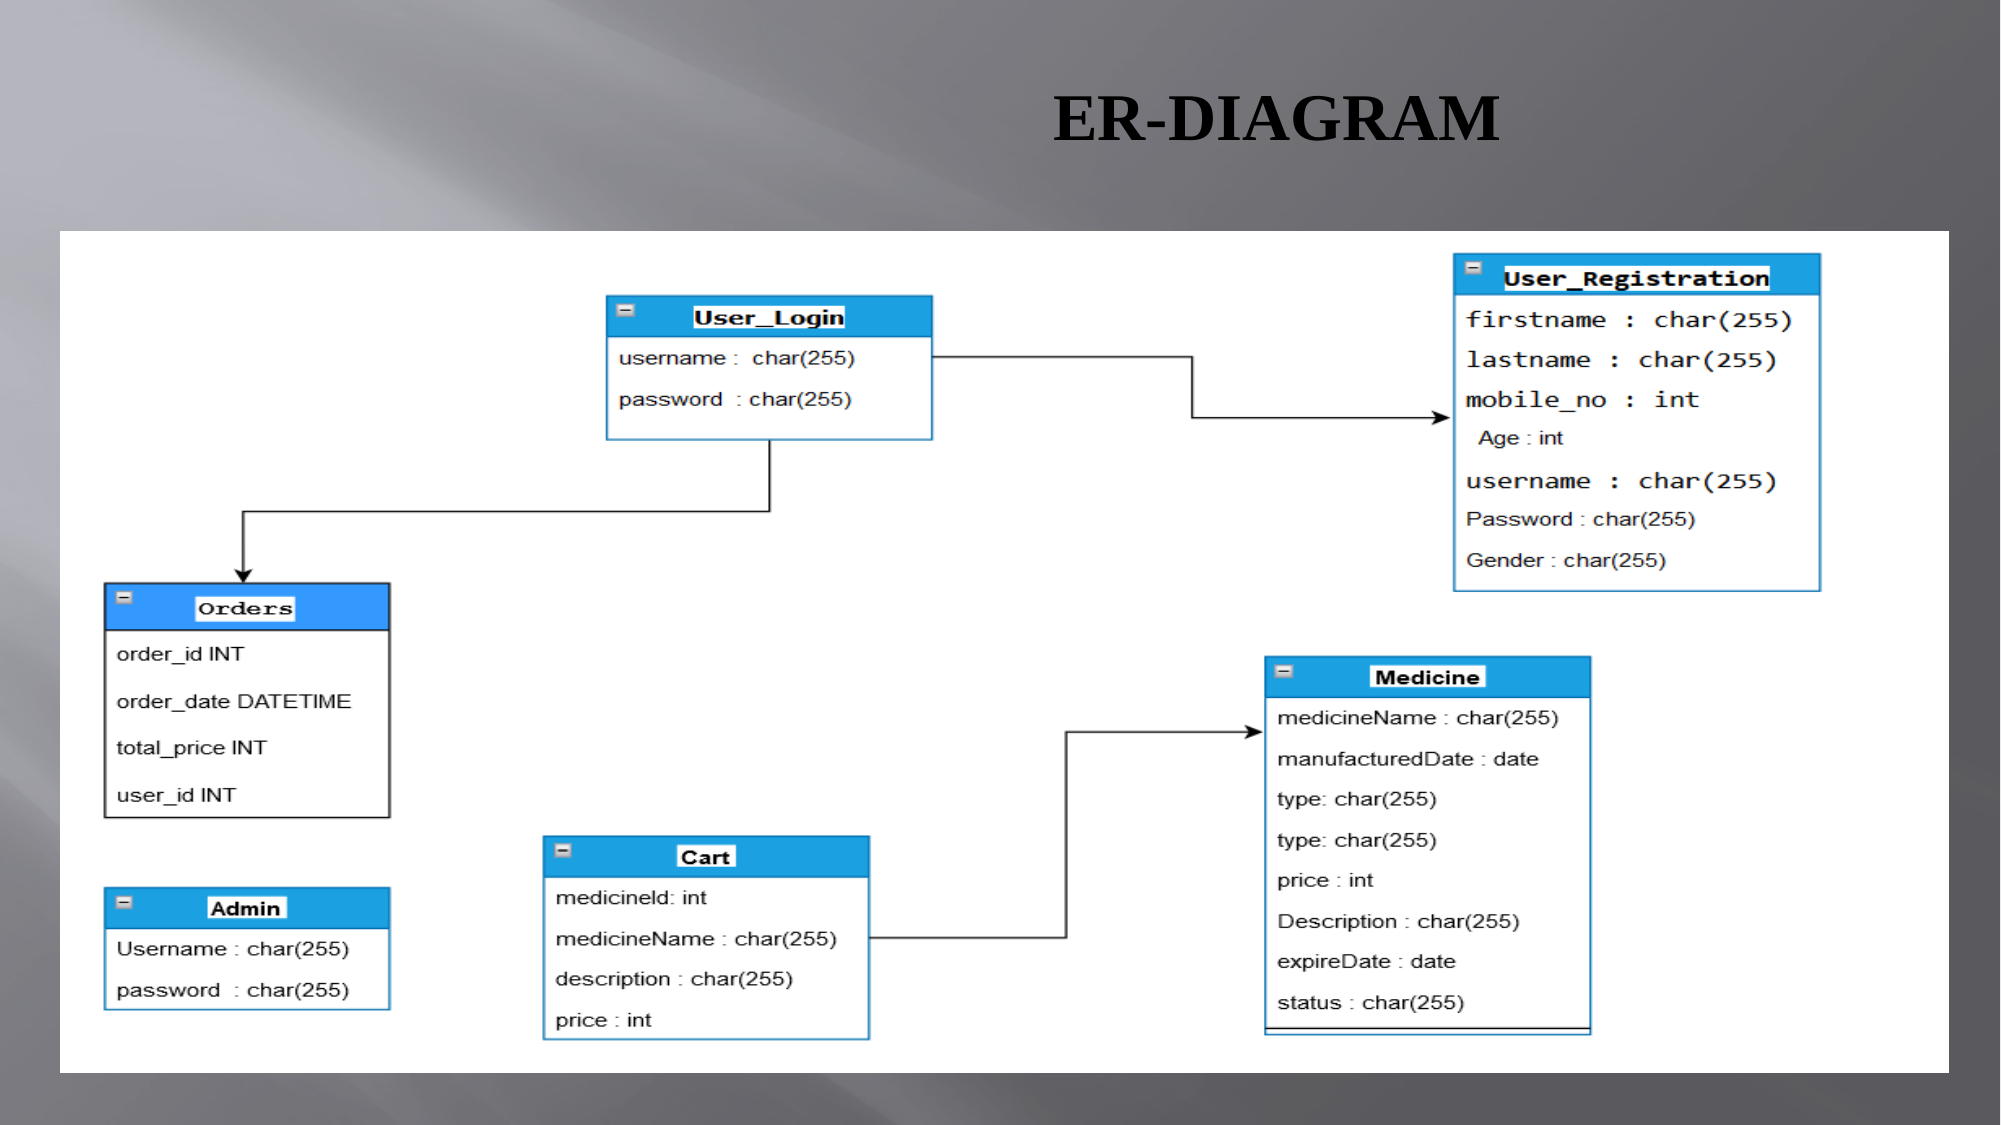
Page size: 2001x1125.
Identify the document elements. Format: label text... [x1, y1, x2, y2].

title ER-DIAGRAM [109, 42, 1835, 185]
picture [60, 230, 1949, 1073]
